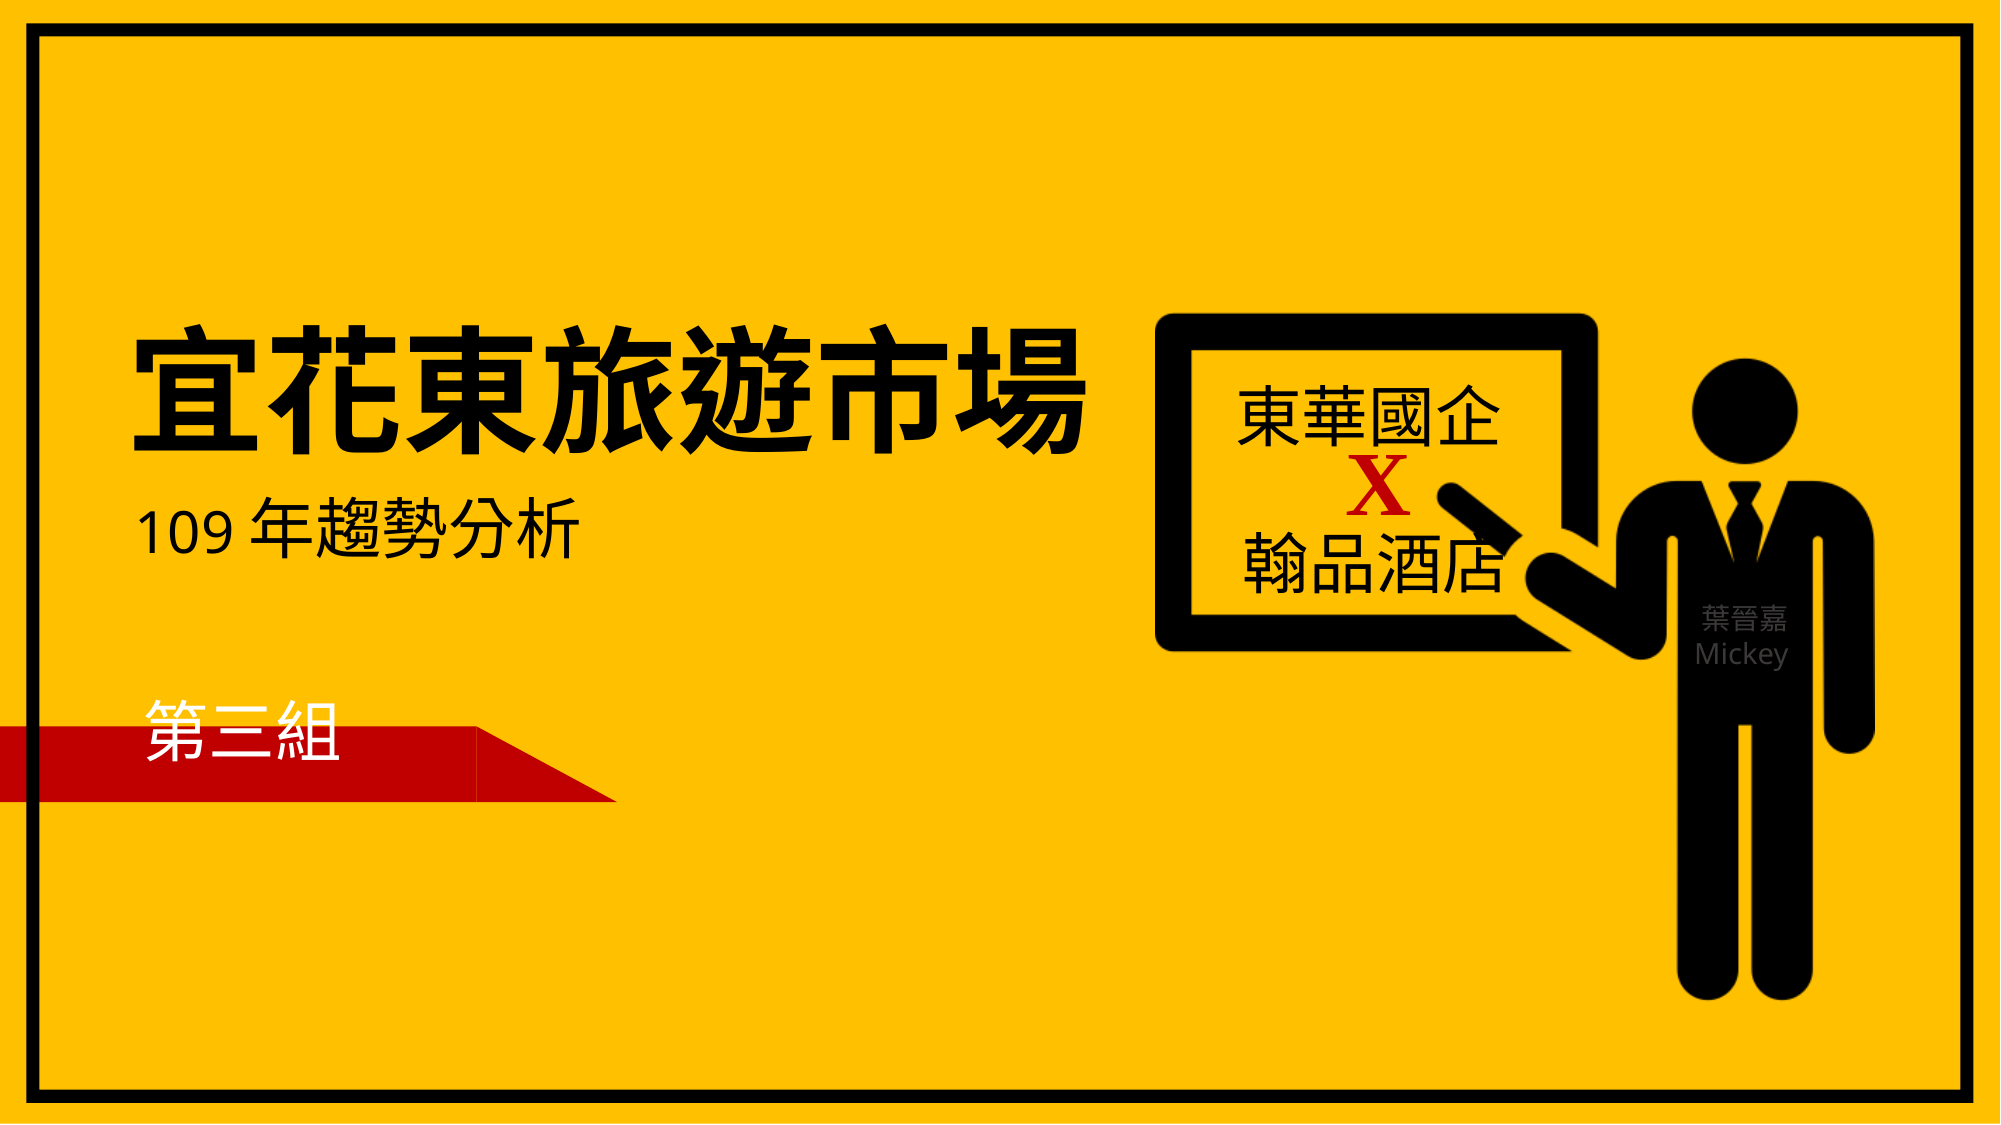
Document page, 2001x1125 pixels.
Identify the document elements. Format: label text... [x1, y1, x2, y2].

text_box 109年趨勢分析 [119, 479, 612, 574]
text_box [0, 0, 2000, 1125]
picture [1155, 297, 1875, 1017]
text_box 宜花東旅遊市場 [40, 297, 1155, 478]
text_box [25, 22, 1974, 1104]
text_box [0, 681, 618, 803]
